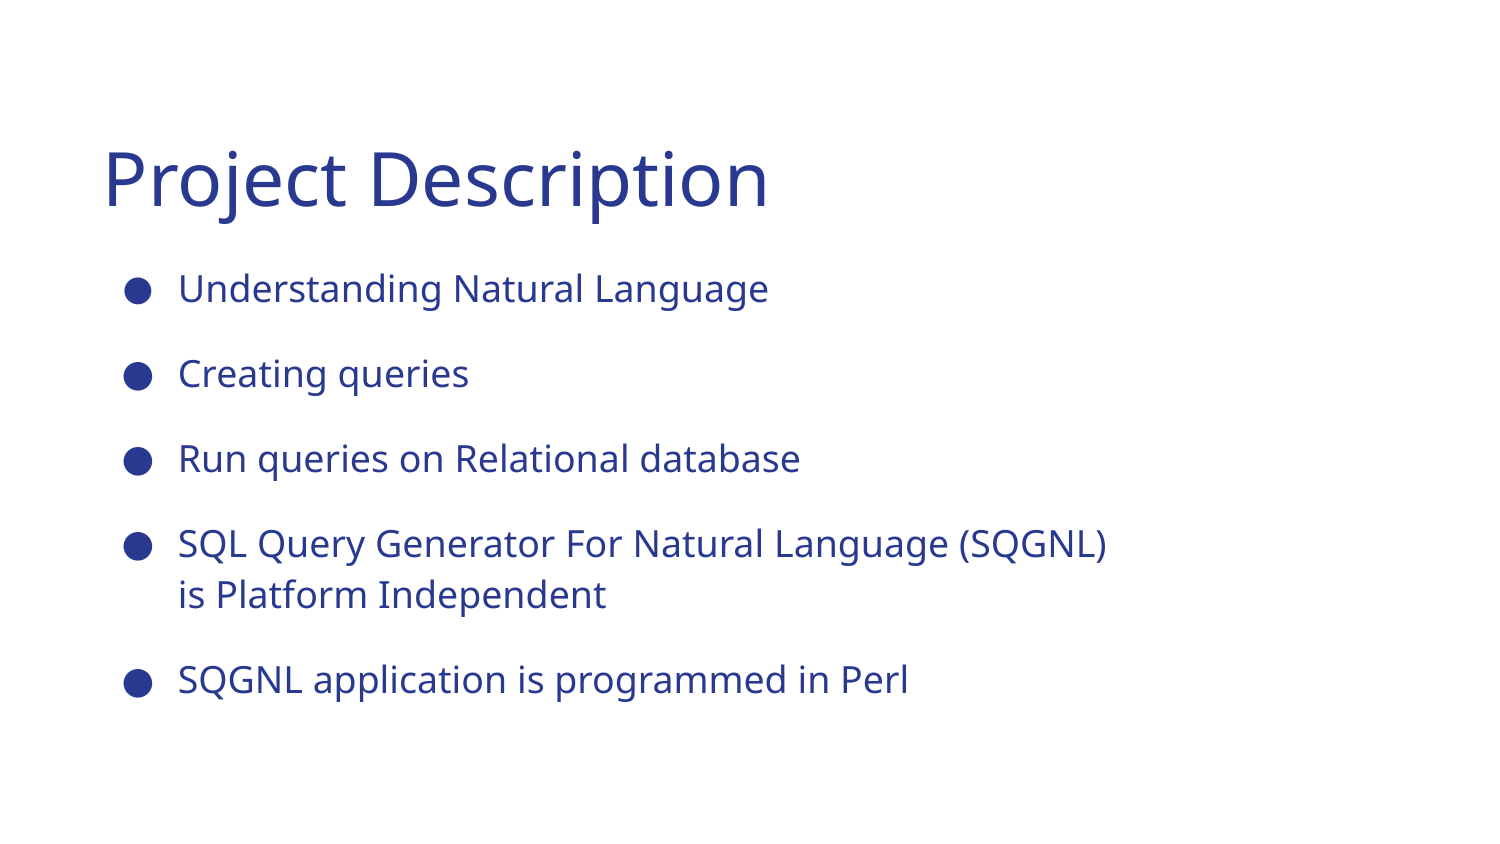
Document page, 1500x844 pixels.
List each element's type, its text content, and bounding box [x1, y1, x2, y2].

title Project Description [87, 116, 941, 242]
title Understanding Natural Language Creating queries Run queries on Relational database SQL Query Generator For Natural Language (SQGNL) is Platform Independent SQGNL application is programmed in Perl [87, 242, 1159, 746]
